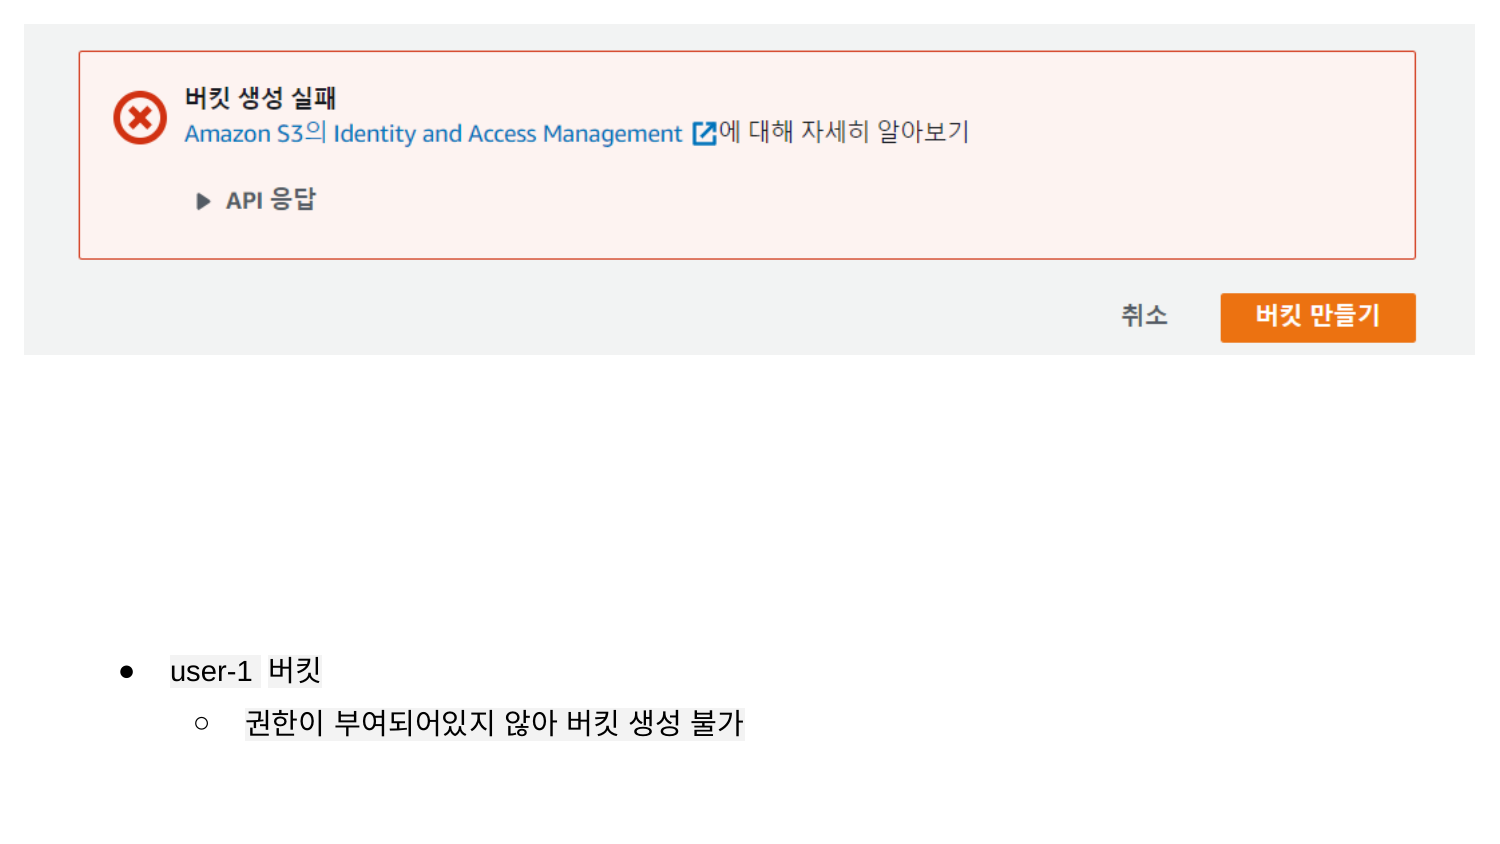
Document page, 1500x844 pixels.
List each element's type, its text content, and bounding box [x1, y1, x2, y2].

text_box user-1 버킷 권한이 부여되어있지 않아 버킷 생성 불가 [79, 620, 844, 756]
picture [24, 24, 1476, 356]
